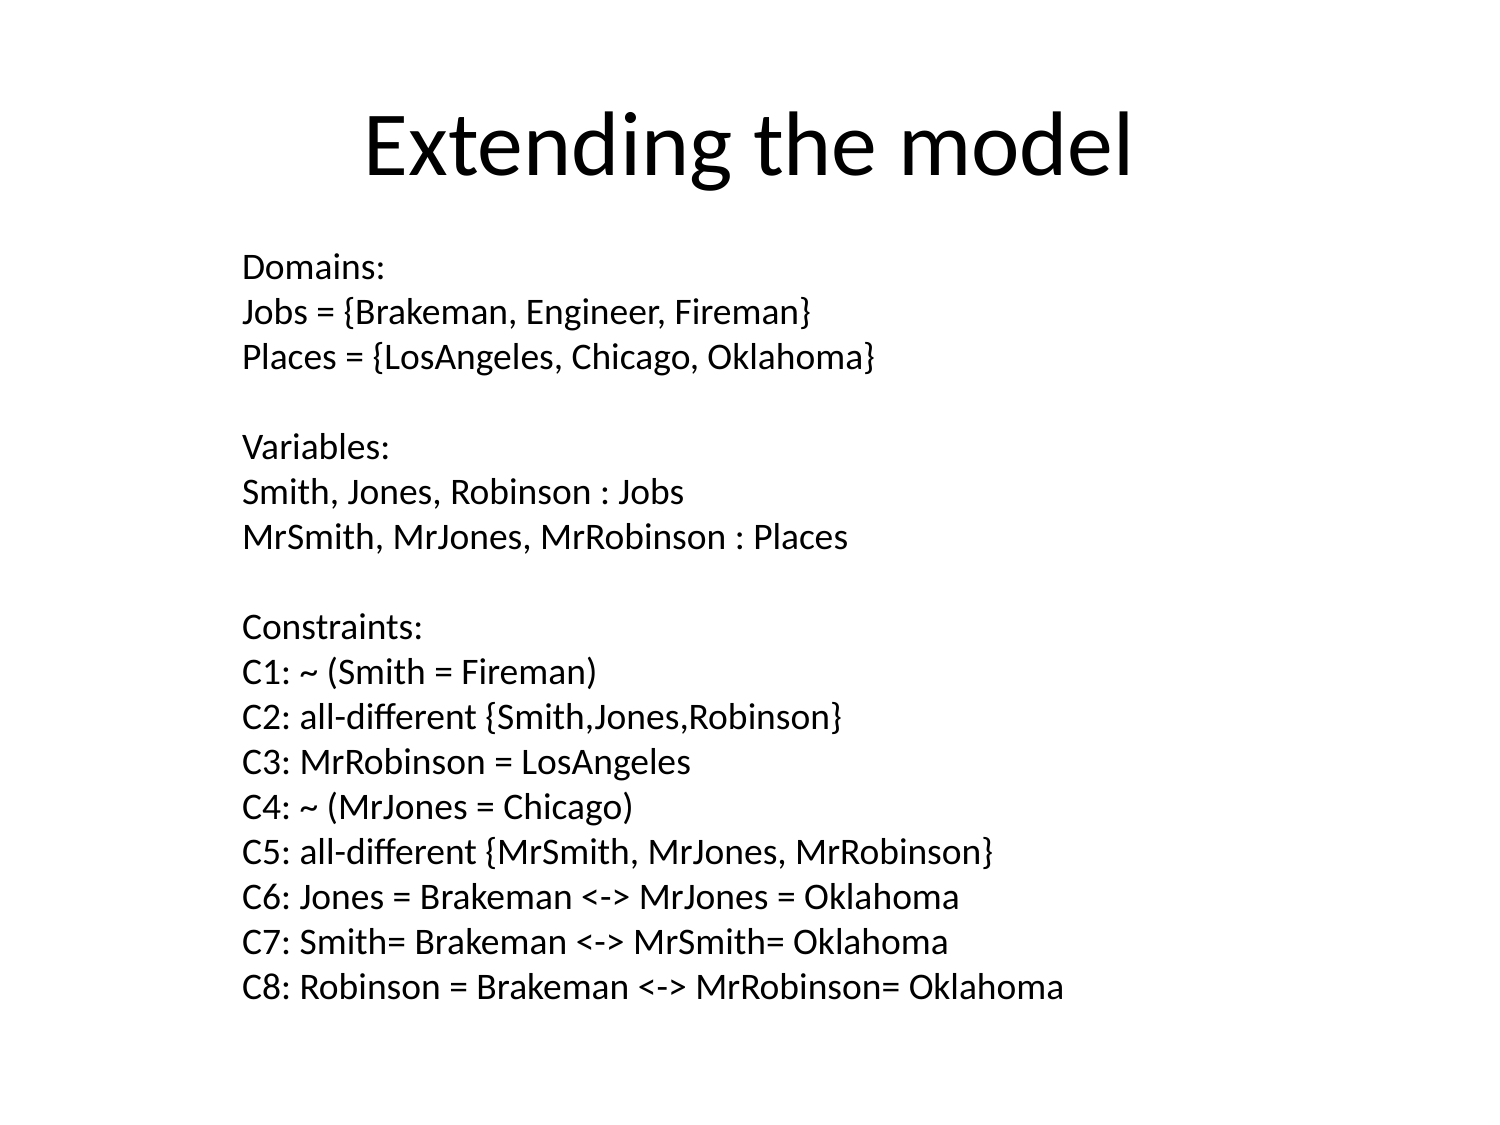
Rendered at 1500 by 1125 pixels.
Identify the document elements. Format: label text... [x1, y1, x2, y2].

title Extending the model [75, 45, 1425, 233]
text_box Domains: Jobs = {Brakeman, Engineer, Fireman} Places = {LosAngeles, Chicago, Oklahoma} Variables: Smith, Jones, Robinson : Jobs MrSmith, MrJones, MrRobinson : Places Constraints: C1: ~ (Smith = Fireman) C2: all-different {Smith,Jones,Robinson} C3: MrRobinson = LosAngeles C4: ~ (MrJones = Chicago) C5: all-different {MrSmith, MrJones, MrRobinson} C6: Jones = Brakeman <-> MrJones = Oklahoma C7: Smith= Brakeman <-> MrSmith= Oklahoma C8: Robinson = Brakeman <-> MrRobinson= Oklahoma [227, 234, 1081, 1060]
